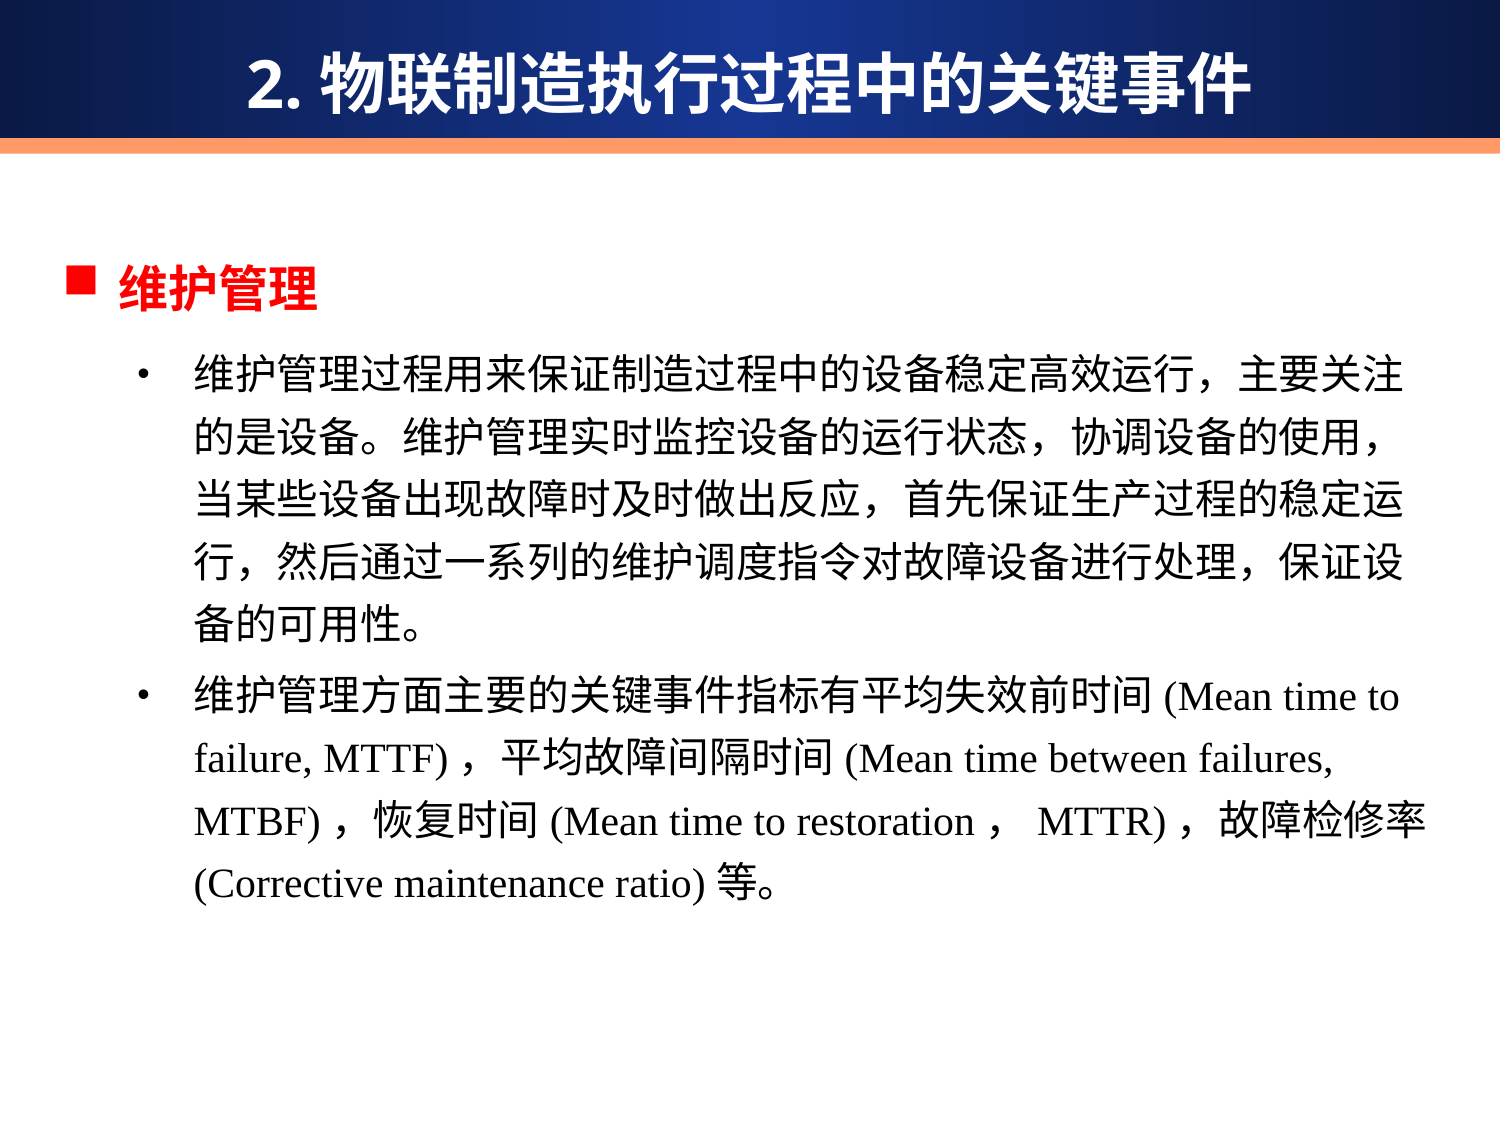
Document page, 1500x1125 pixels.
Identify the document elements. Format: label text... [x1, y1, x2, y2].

text_box 2.物联制造执行过程中的关键事件 [74, 0, 1425, 165]
text_box 维护管理 维护管理过程用来保证制造过程中的设备稳定高效运行，主要关注的是设备。维护管理实时监控设备的运行状态，协调设备的使用，当某些设备出现故障时及时做出反应，首先保证生产过程的稳定运行，然后通过一系列的维护调度指令对故障设备进行处理，保证设备的可用性。 维护管理方面主要的关键事件指标有平均失效前时间(Mean time to failure, MTTF)，平均故障间隔时间(Mean time between failures, MTBF)，恢复时间(Mean time to restoration，MTTR)，故障检修率(Corrective maintenance ratio)等。 [47, 240, 1453, 914]
